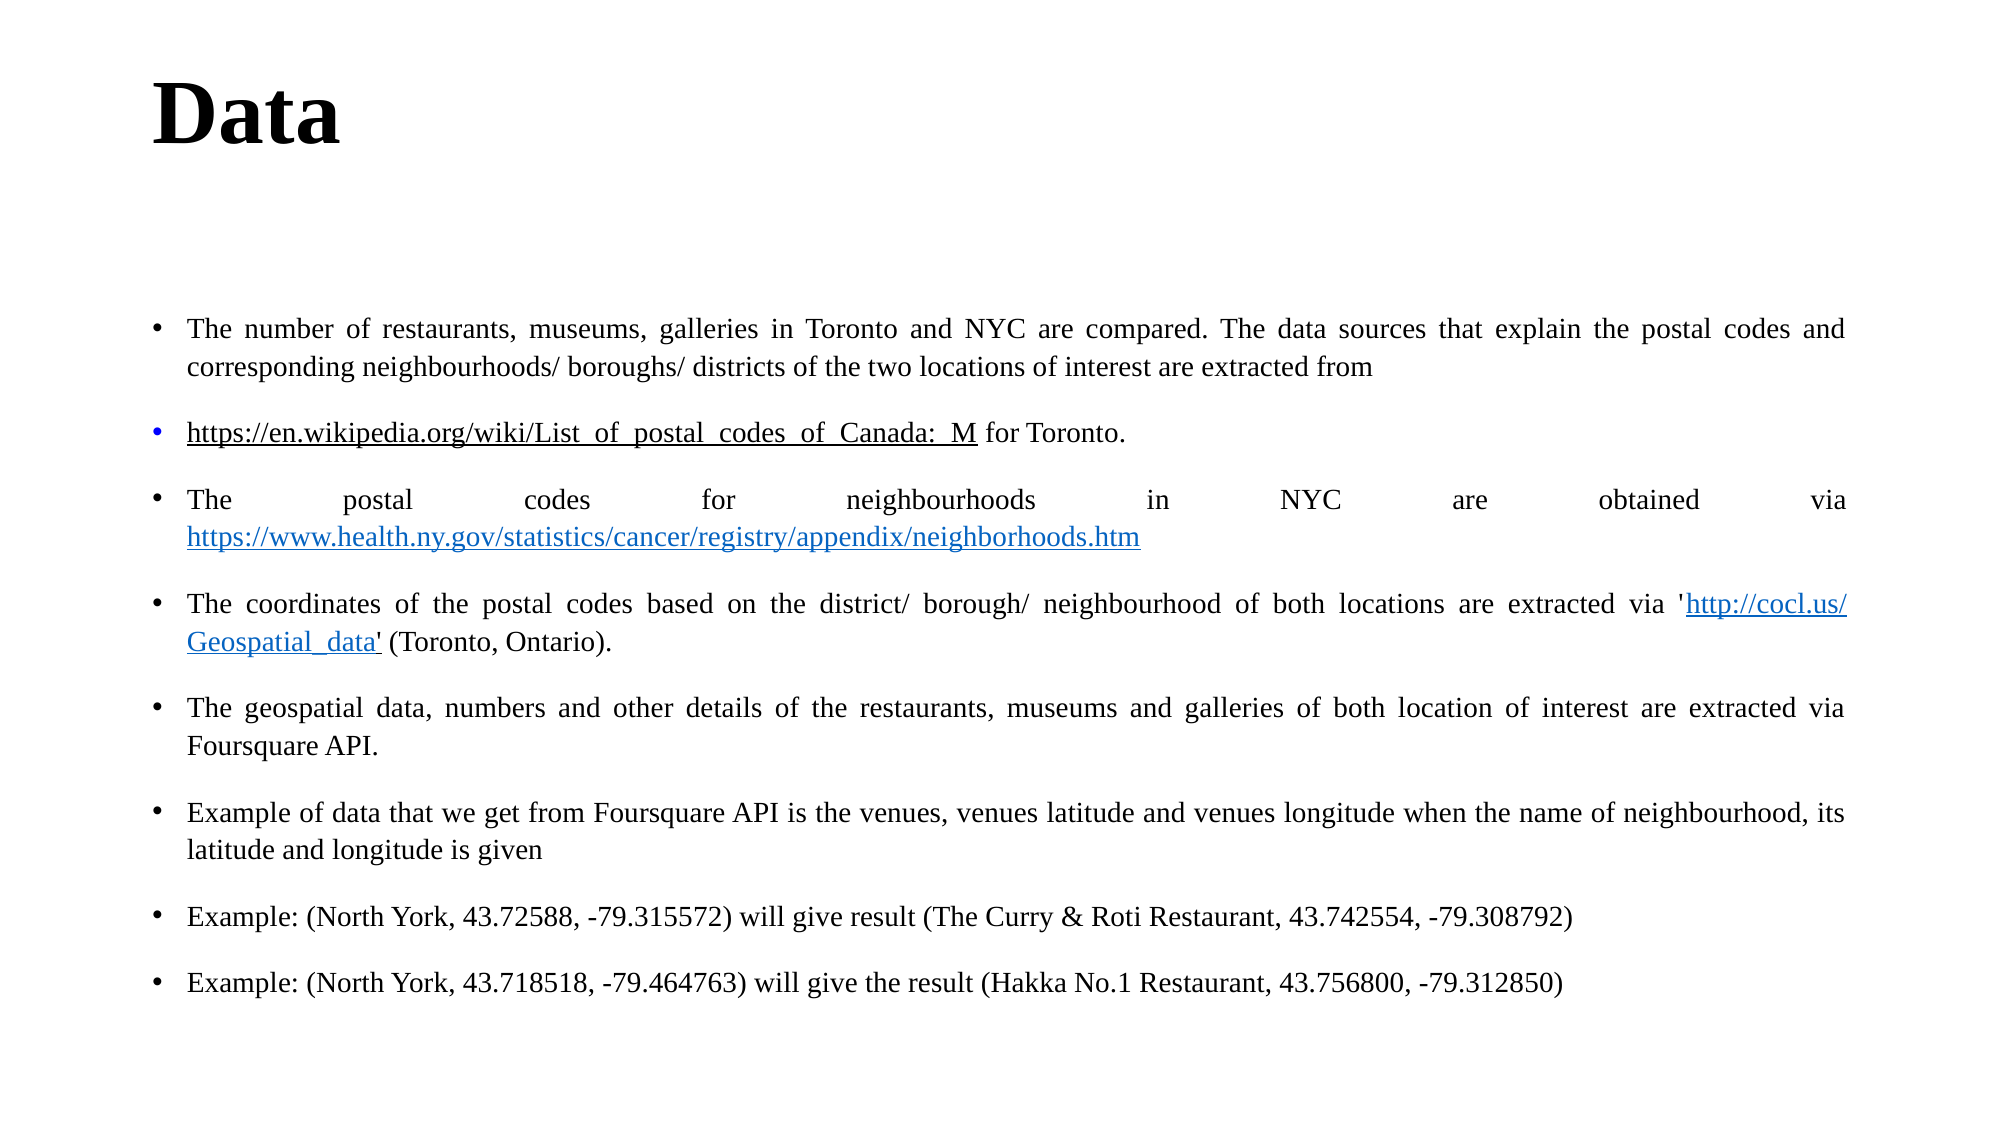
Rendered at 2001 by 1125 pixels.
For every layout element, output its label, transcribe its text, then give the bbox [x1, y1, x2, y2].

list The number of restaurants, museums, galleries in Toronto and NYC are compared. The data sources that explain the postal codes and corresponding neighbourhoods/ boroughs/ districts of the two locations of interest are extracted from https://en.wikipedia.org/wiki/List_of_postal_codes_of_Canada:_M for Toronto. The postal codes for neighbourhoods in NYC are obtained via https://www.health.ny.gov/statistics/cancer/registry/appendix/neighborhoods.htm The coordinates of the postal codes based on the district/ borough/ neighbourhood of both locations are extracted via 'http://cocl.us/Geospatial_data' (Toronto, Ontario). The geospatial data, numbers and other details of the restaurants, museums and galleries of both location of interest are extracted via Foursquare API. Example of data that we get from Foursquare API is the venues, venues latitude and venues longitude when the name of neighbourhood, its latitude and longitude is given Example: (North York, 43.72588, -79.315572) will give result (The Curry & Roti Restaurant, 43.742554, -79.308792) Example: (North York, 43.718518, -79.464763) will give the result (Hakka No.1 Restaurant, 43.756800, -79.312850) [137, 299, 1863, 1014]
title Data [137, 59, 1863, 278]
